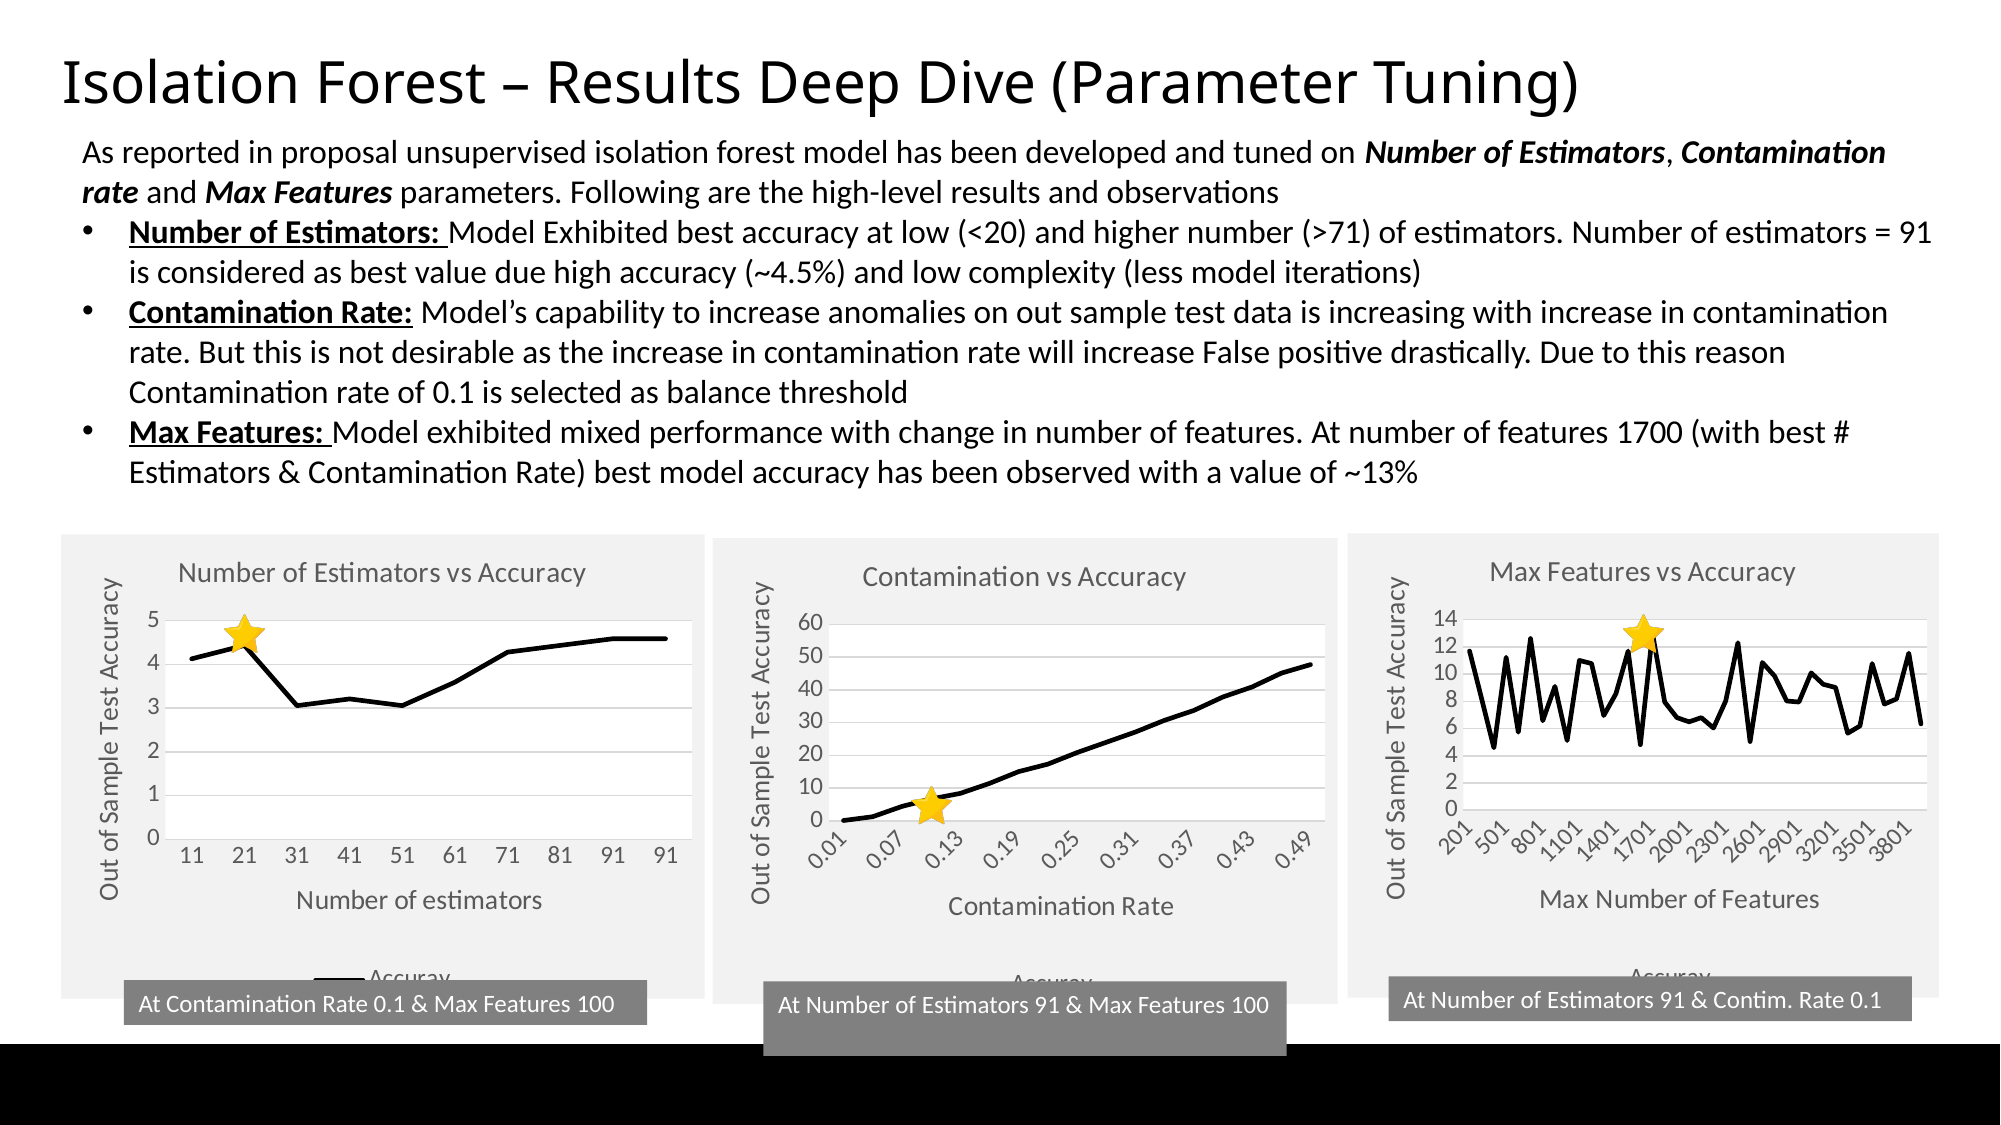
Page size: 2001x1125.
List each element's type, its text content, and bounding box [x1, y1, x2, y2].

chart [1347, 533, 1939, 998]
chart [61, 534, 705, 999]
text_box [0, 1044, 2000, 1125]
picture [1609, 599, 1678, 668]
text_box At Number of Estimators 91 & Max Features 100 [763, 1005, 1287, 1056]
picture [210, 599, 279, 668]
picture [897, 771, 966, 839]
text_box As reported in proposal unsupervised isolation forest model has been developed and tuned on Number of Estimators, Contamination rate and Max Features parameters. Following are the high-level results and observations Number of Estimators: Model Exhibited best accuracy at low (<20) and higher number (>71) of estimators. Number of estimators = 91 is considered as best value due high accuracy (~4.5%) and low complexity (less model iterations) Contamination Rate: Model’s capability to increase anomalies on out sample test data is increasing with increase in contamination rate. But this is not desirable as the increase in contamination rate will increase False positive drastically. Due to this reason Contamination rate of 0.1 is selected as balance threshold Max Features: Model exhibited mixed performance with change in number of features. At number of features 1700 (with best # Estimators & Contamination Rate) best model accuracy has been observed with a value of ~13% [67, 123, 1949, 498]
text_box At Contamination Rate 0.1 & Max Features 100 [123, 999, 648, 1025]
chart [712, 538, 1338, 1005]
text_box Isolation Forest – Results Deep Dive (Parameter Tuning) [47, 34, 1918, 124]
text_box At Number of Estimators 91 & Contim. Rate 0.1 [1388, 998, 1912, 1022]
